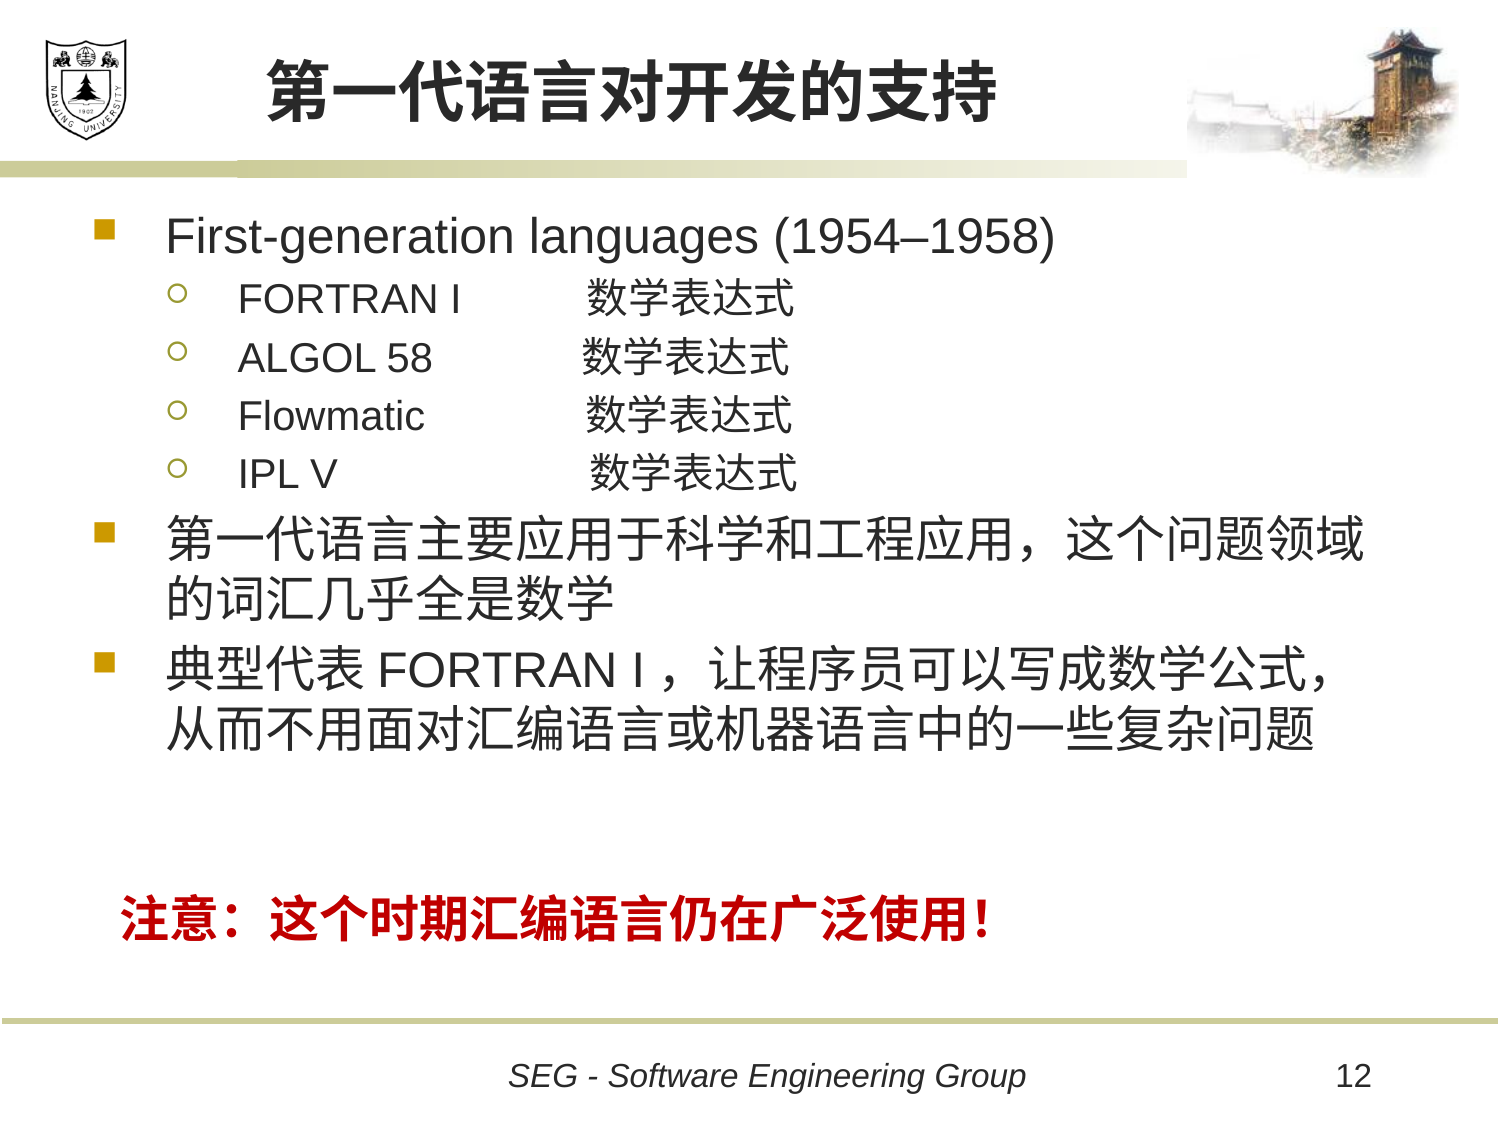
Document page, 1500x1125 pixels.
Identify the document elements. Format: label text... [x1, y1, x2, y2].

picture [2, 1018, 1498, 1024]
footer SEG - Software Engineering Group [336, 1046, 1200, 1107]
picture [1187, 27, 1459, 178]
slide_number 12 [1234, 1046, 1388, 1107]
picture [41, 36, 131, 143]
list First-generation languages (1954–1958) FORTRAN I 数学表达式 ALGOL 58 数学表达式 Flowmatic 数学表达式 IPL V 数学表达式 第一代语言主要应用于科学和工程应用，这个问题领域的词汇几乎全是数学 典型代表FORTRAN I，让程序员可以写成数学公式，从而不用面对汇编语言或机器语言中的一些复杂问题 [76, 196, 1413, 941]
title 第一代语言对开发的支持 [171, 42, 1093, 138]
text_box 注意：这个时期汇编语言仍在广泛使用！ [104, 879, 1308, 955]
